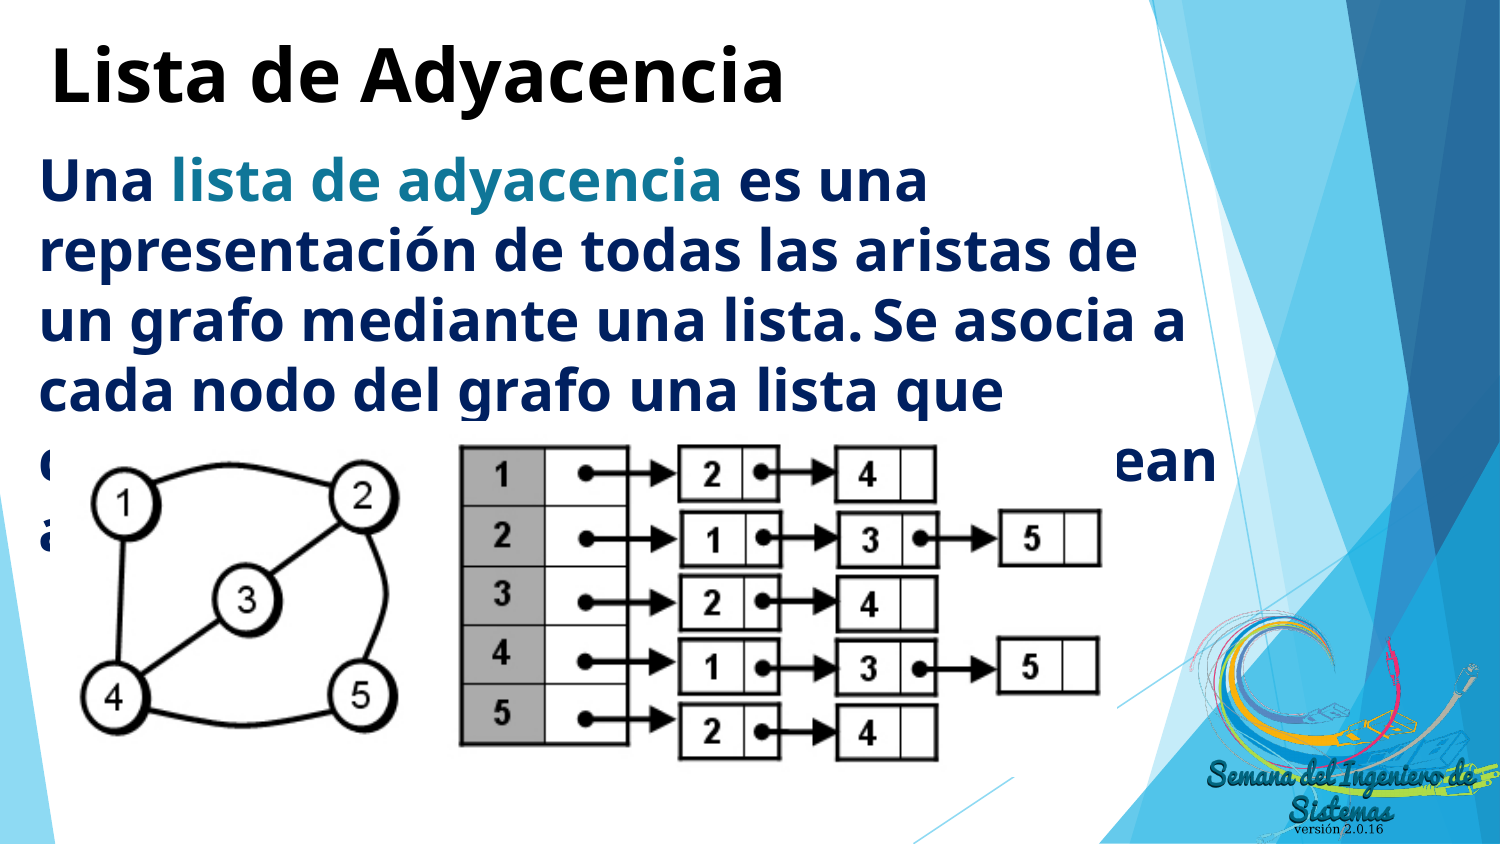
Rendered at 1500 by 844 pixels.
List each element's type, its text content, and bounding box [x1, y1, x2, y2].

text_box Lista de Adyacencia [35, 20, 1190, 125]
picture [49, 421, 1117, 777]
text_box Una lista de adyacencia es una representación de todas las aristas de un grafo mediante una lista. Se asocia a cada nodo del grafo una lista que contenga todos aquellos nodos que sean adyacentes a él. [23, 135, 1235, 641]
picture [1188, 610, 1500, 844]
